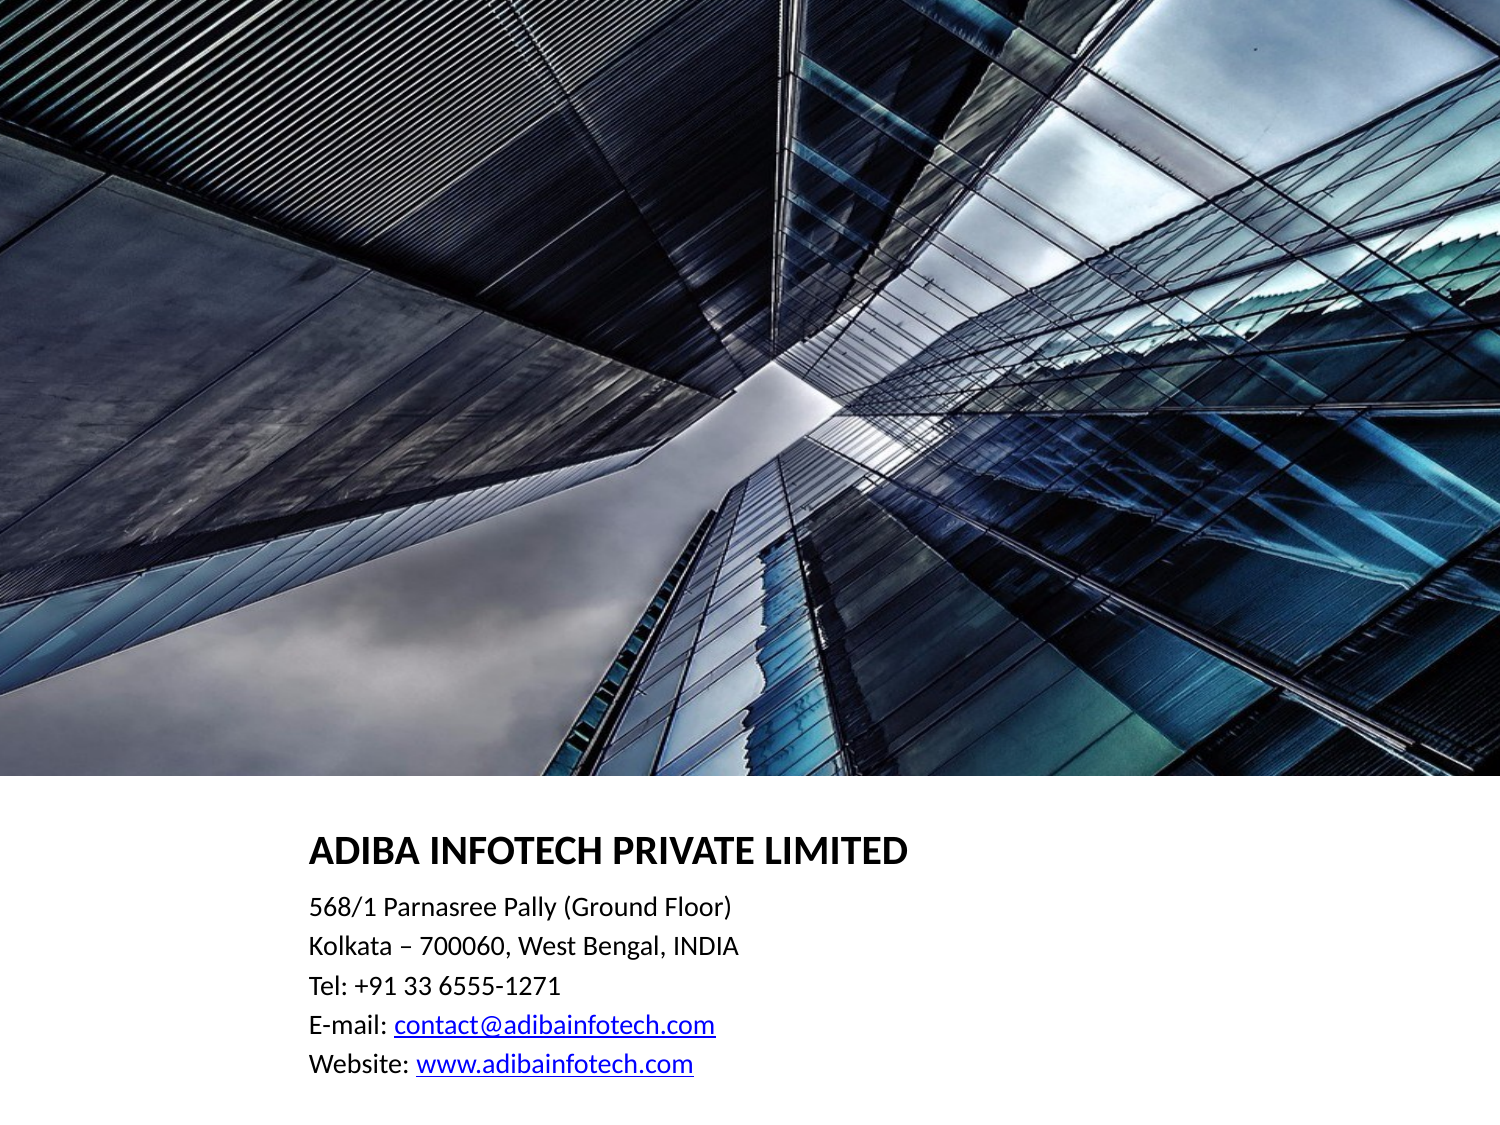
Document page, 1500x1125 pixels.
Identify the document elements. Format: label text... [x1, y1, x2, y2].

list 568/1 Parnasree Pally (Ground Floor) Kolkata – 700060, West Bengal, INDIA Tel: +91 33 6555-1271 E-mail: contact@adibainfotech.com Website: www.adibainfotech.com [294, 880, 1194, 1090]
picture [0, 0, 1500, 776]
title ADIBA INFOTECH PRIVATE LIMITED [294, 787, 1194, 880]
